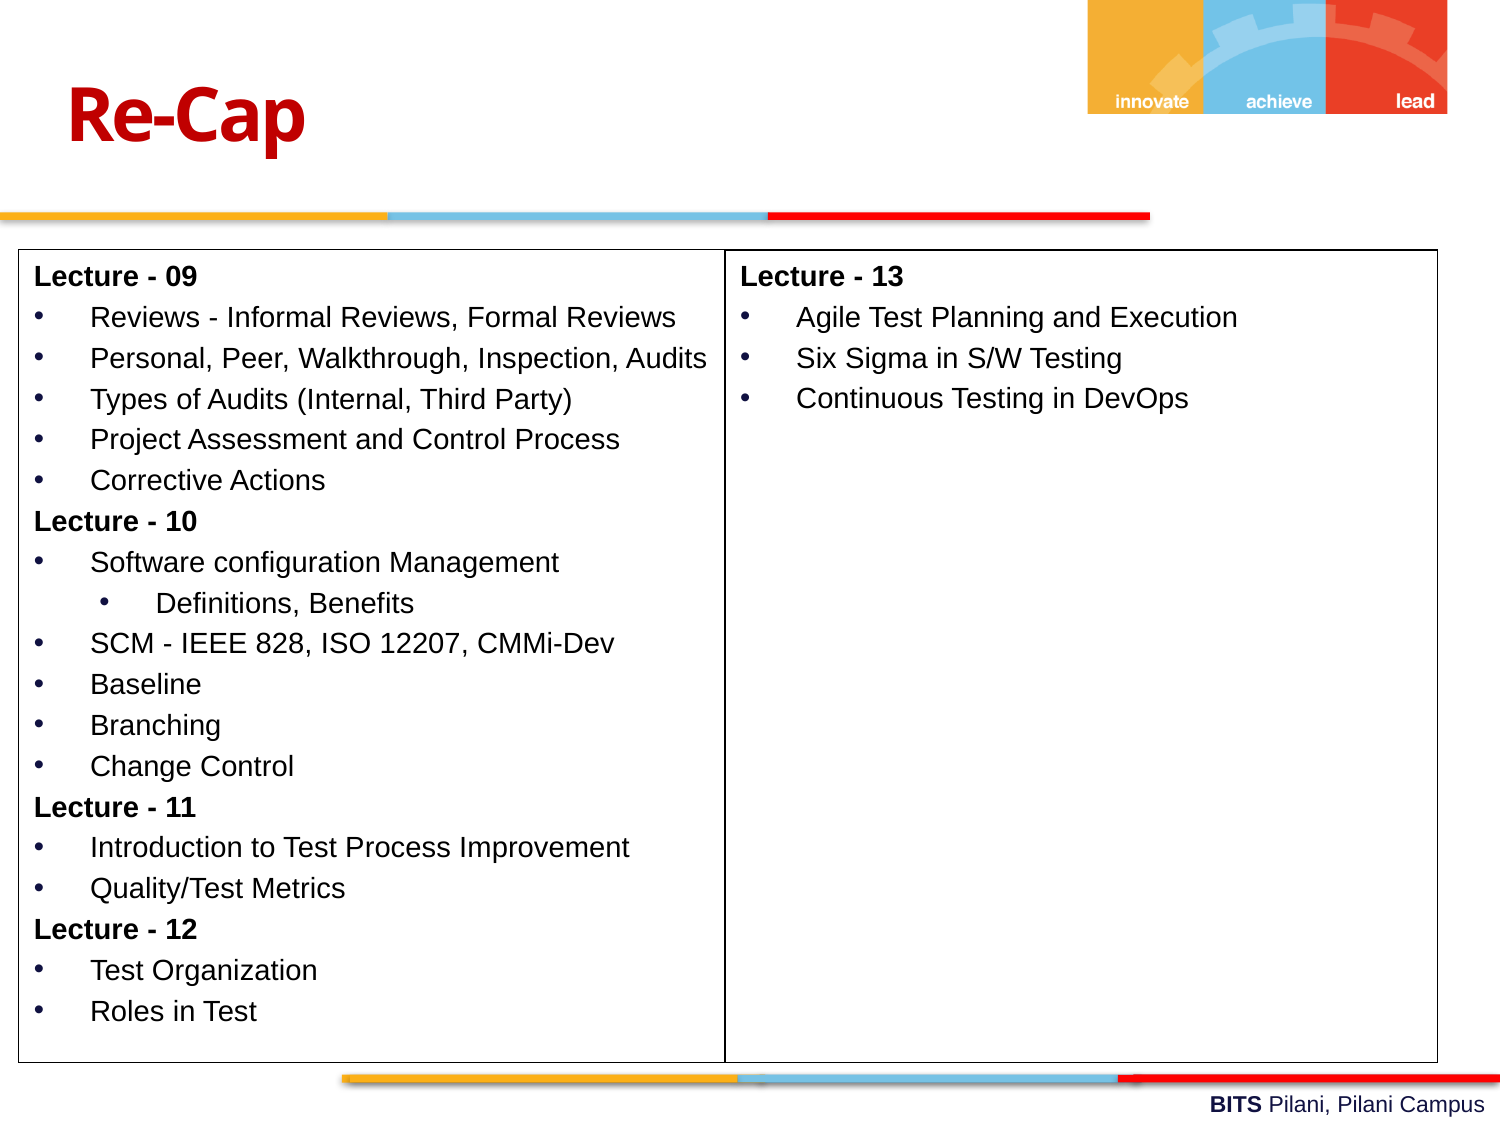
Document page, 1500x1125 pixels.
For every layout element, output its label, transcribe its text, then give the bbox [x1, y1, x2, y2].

list Lecture - 09 Reviews - Informal Reviews, Formal Reviews Personal, Peer, Walkthrough, Inspection, Audits Types of Audits (Internal, Third Party) Project Assessment and Control Process Corrective Actions Lecture - 10 Software configuration Management Definitions, Benefits SCM - IEEE 828, ISO 12207, CMMi-Dev Baseline Branching Change Control Lecture - 11 Introduction to Test Process Improvement Quality/Test Metrics Lecture - 12 Test Organization Roles in Test [18, 249, 725, 1063]
picture [1087, 0, 1448, 114]
list Re-Cap [50, 24, 1088, 213]
text_box Lecture - 13 Agile Test Planning and Execution Six Sigma in S/W Testing Continuous Testing in DevOps [725, 249, 1438, 1063]
